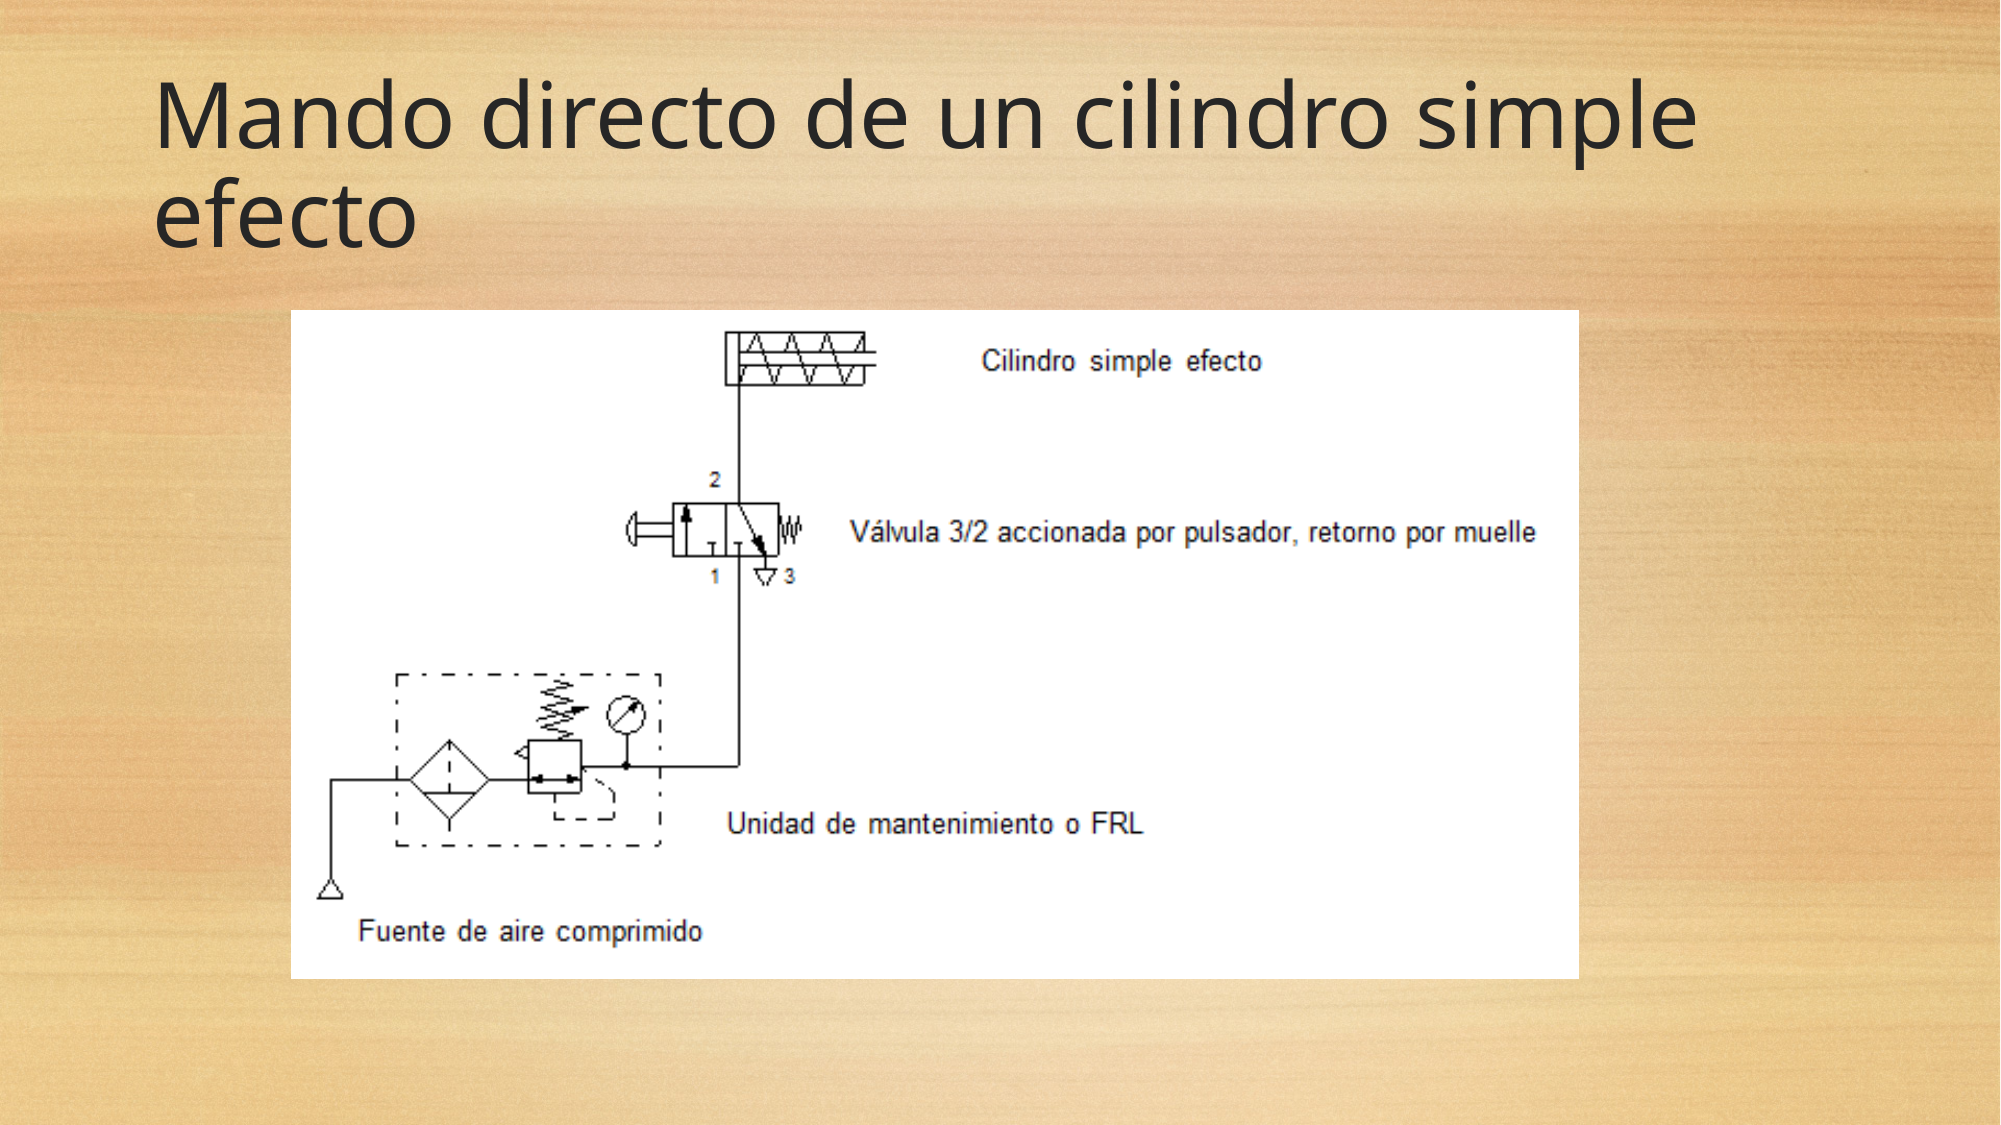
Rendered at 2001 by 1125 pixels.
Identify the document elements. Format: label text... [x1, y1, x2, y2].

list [291, 310, 1579, 979]
title Mando directo de un cilindro simple efecto [137, 59, 1863, 278]
picture [0, 0, 2001, 1125]
